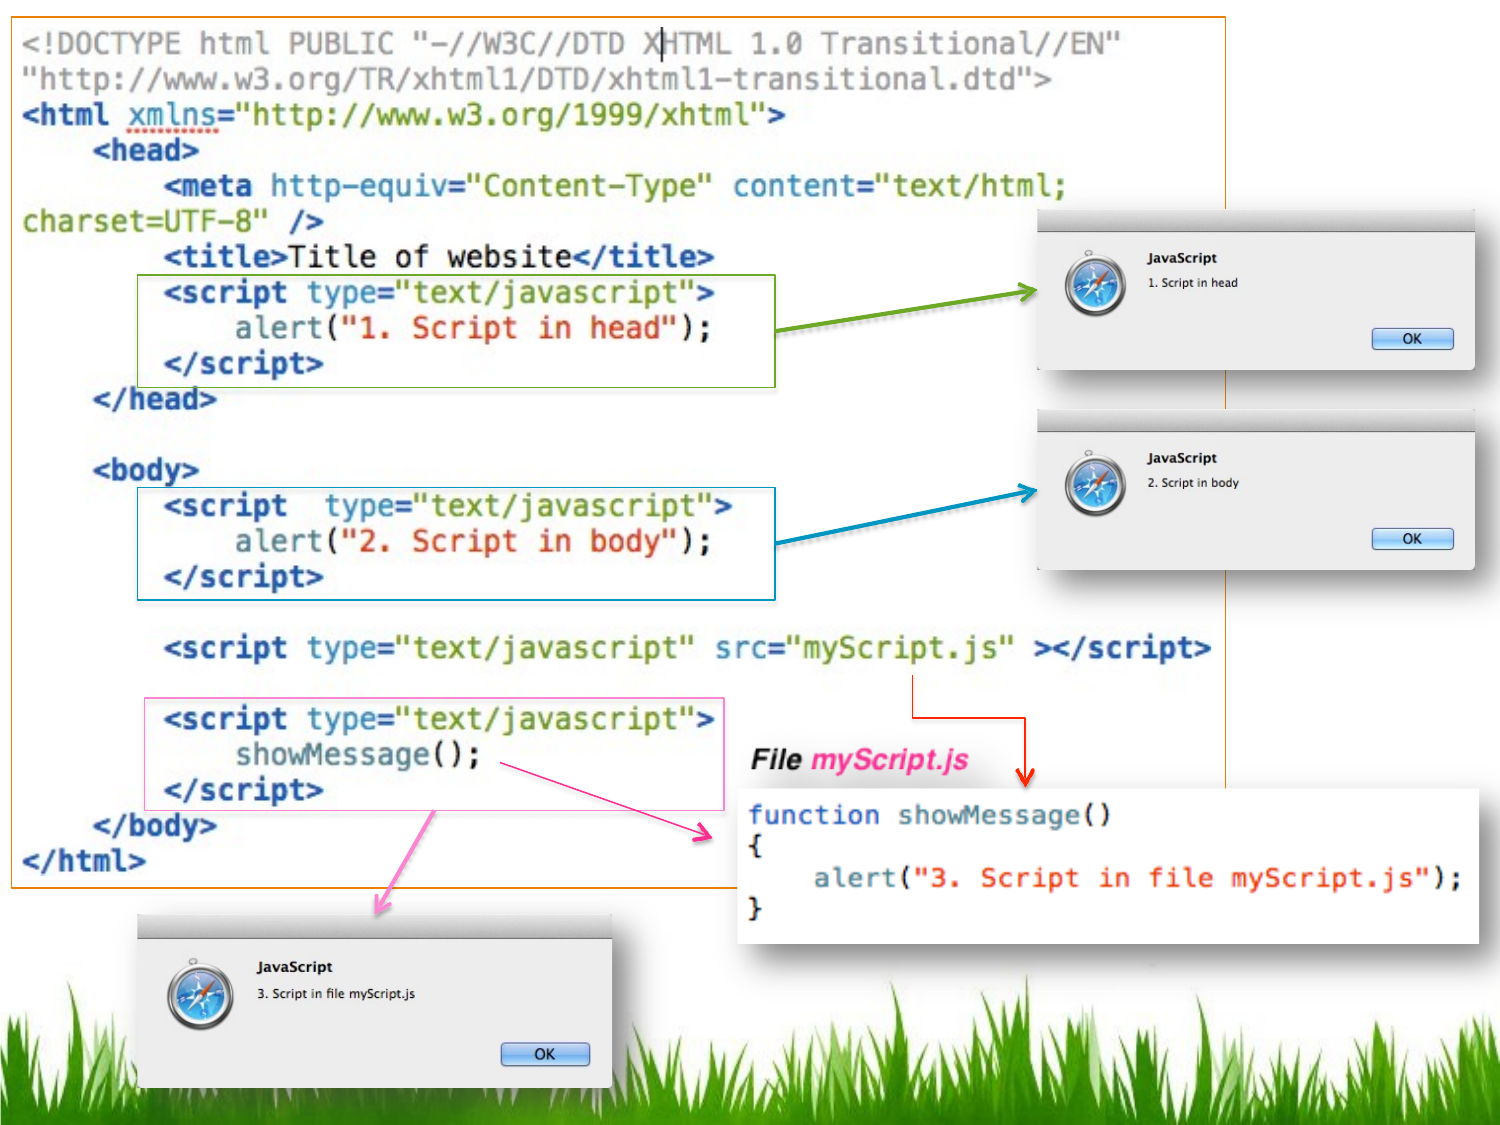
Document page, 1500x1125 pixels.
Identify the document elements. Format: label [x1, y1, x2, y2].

text_box [692, 822, 713, 842]
text_box [737, 724, 1480, 944]
text_box [129, 482, 784, 613]
text_box [144, 697, 725, 811]
text_box [492, 757, 737, 865]
text_box [704, 692, 1500, 1010]
text_box [767, 469, 1062, 557]
text_box [767, 268, 1062, 345]
text_box [11, 17, 1226, 889]
text_box [374, 894, 392, 915]
text_box [0, 962, 104, 1125]
text_box [1017, 282, 1038, 302]
text_box [1037, 409, 1475, 570]
text_box [1037, 209, 1475, 370]
text_box [350, 805, 444, 942]
text_box [678, 962, 1500, 1125]
text_box [1004, 177, 1500, 377]
text_box [129, 270, 784, 400]
text_box [137, 914, 613, 1088]
text_box [1017, 483, 1038, 503]
text_box [136, 693, 733, 823]
text_box [904, 670, 1050, 815]
text_box [1015, 768, 1035, 788]
text_box [137, 275, 775, 388]
text_box [912, 674, 1025, 774]
text_box [104, 881, 678, 1125]
text_box [1004, 377, 1500, 635]
text_box [137, 487, 775, 600]
